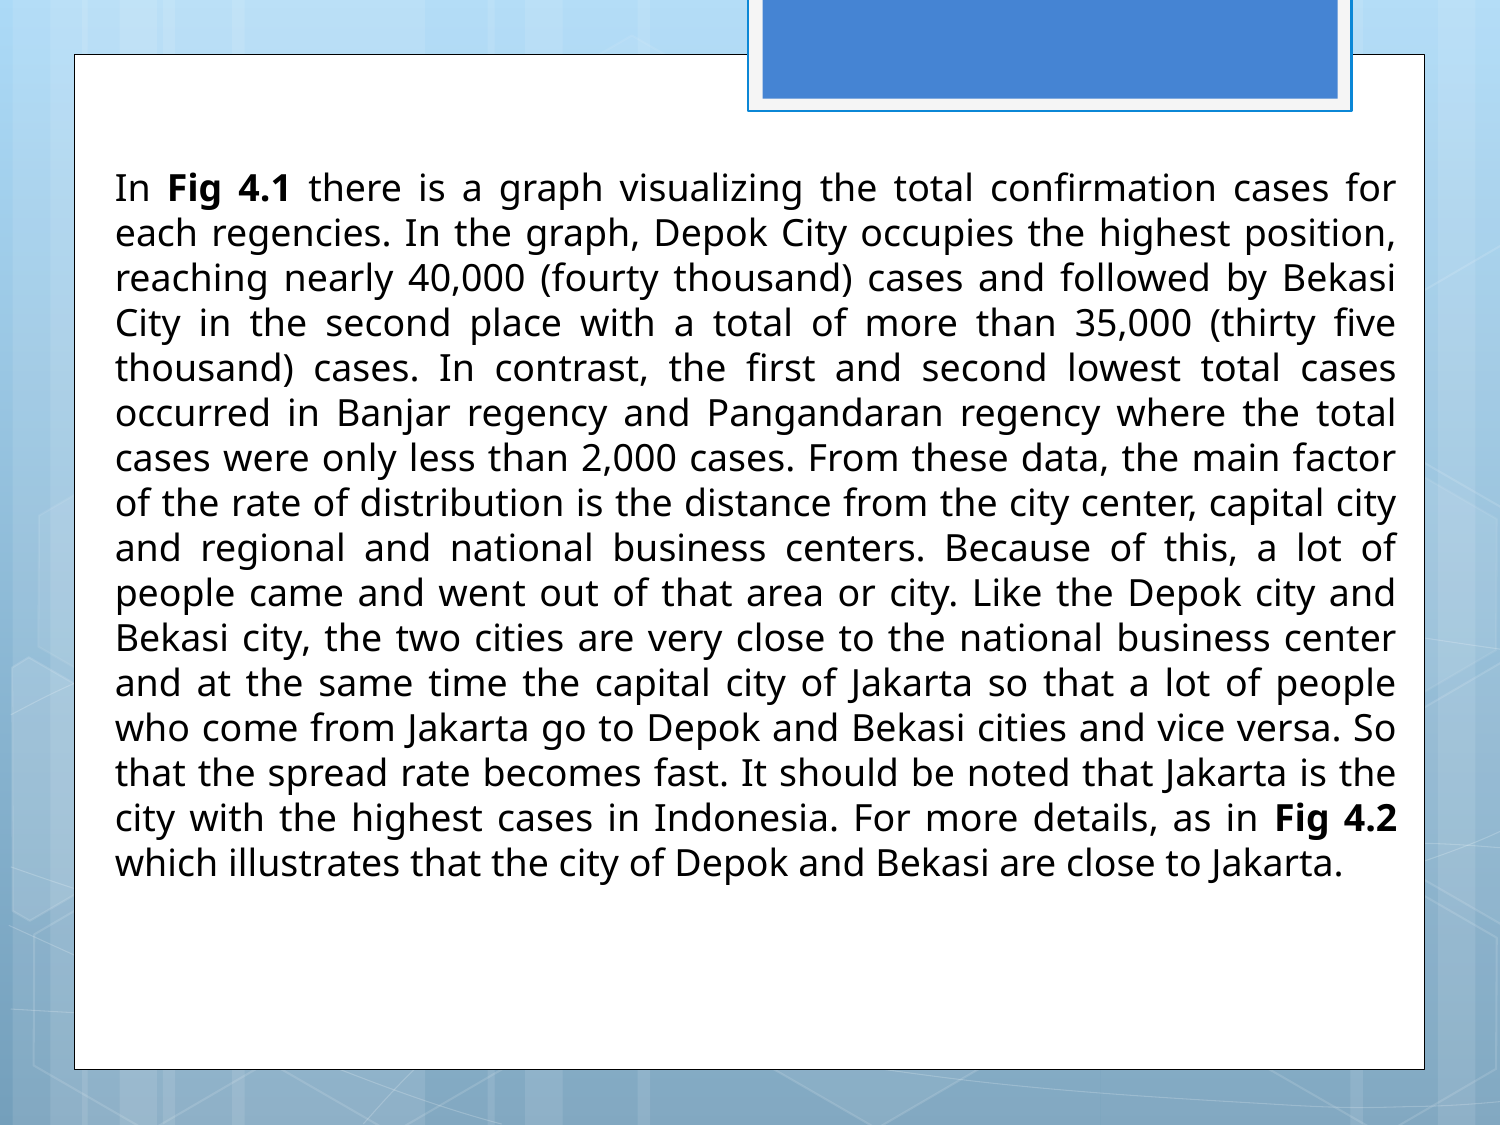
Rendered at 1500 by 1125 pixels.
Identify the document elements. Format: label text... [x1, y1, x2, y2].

text_box In Fig 4.1 there is a graph visualizing the total confirmation cases for each regencies. In the graph, Depok City occupies the highest position, reaching nearly 40,000 (fourty thousand) cases and followed by Bekasi City in the second place with a total of more than 35,000 (thirty five thousand) cases. In contrast, the first and second lowest total cases occurred in Banjar regency and Pangandaran regency where the total cases were only less than 2,000 cases. From these data, the main factor of the rate of distribution is the distance from the city center, capital city and regional and national business centers. Because of this, a lot of people came and went out of that area or city. Like the Depok city and Bekasi city, the two cities are very close to the national business center and at the same time the capital city of Jakarta so that a lot of people who come from Jakarta go to Depok and Bekasi cities and vice versa. So that the spread rate becomes fast. It should be noted that Jakarta is the city with the highest cases in Indonesia. For more details, as in Fig 4.2 which illustrates that the city of Depok and Bekasi are close to Jakarta. [99, 156, 1413, 891]
